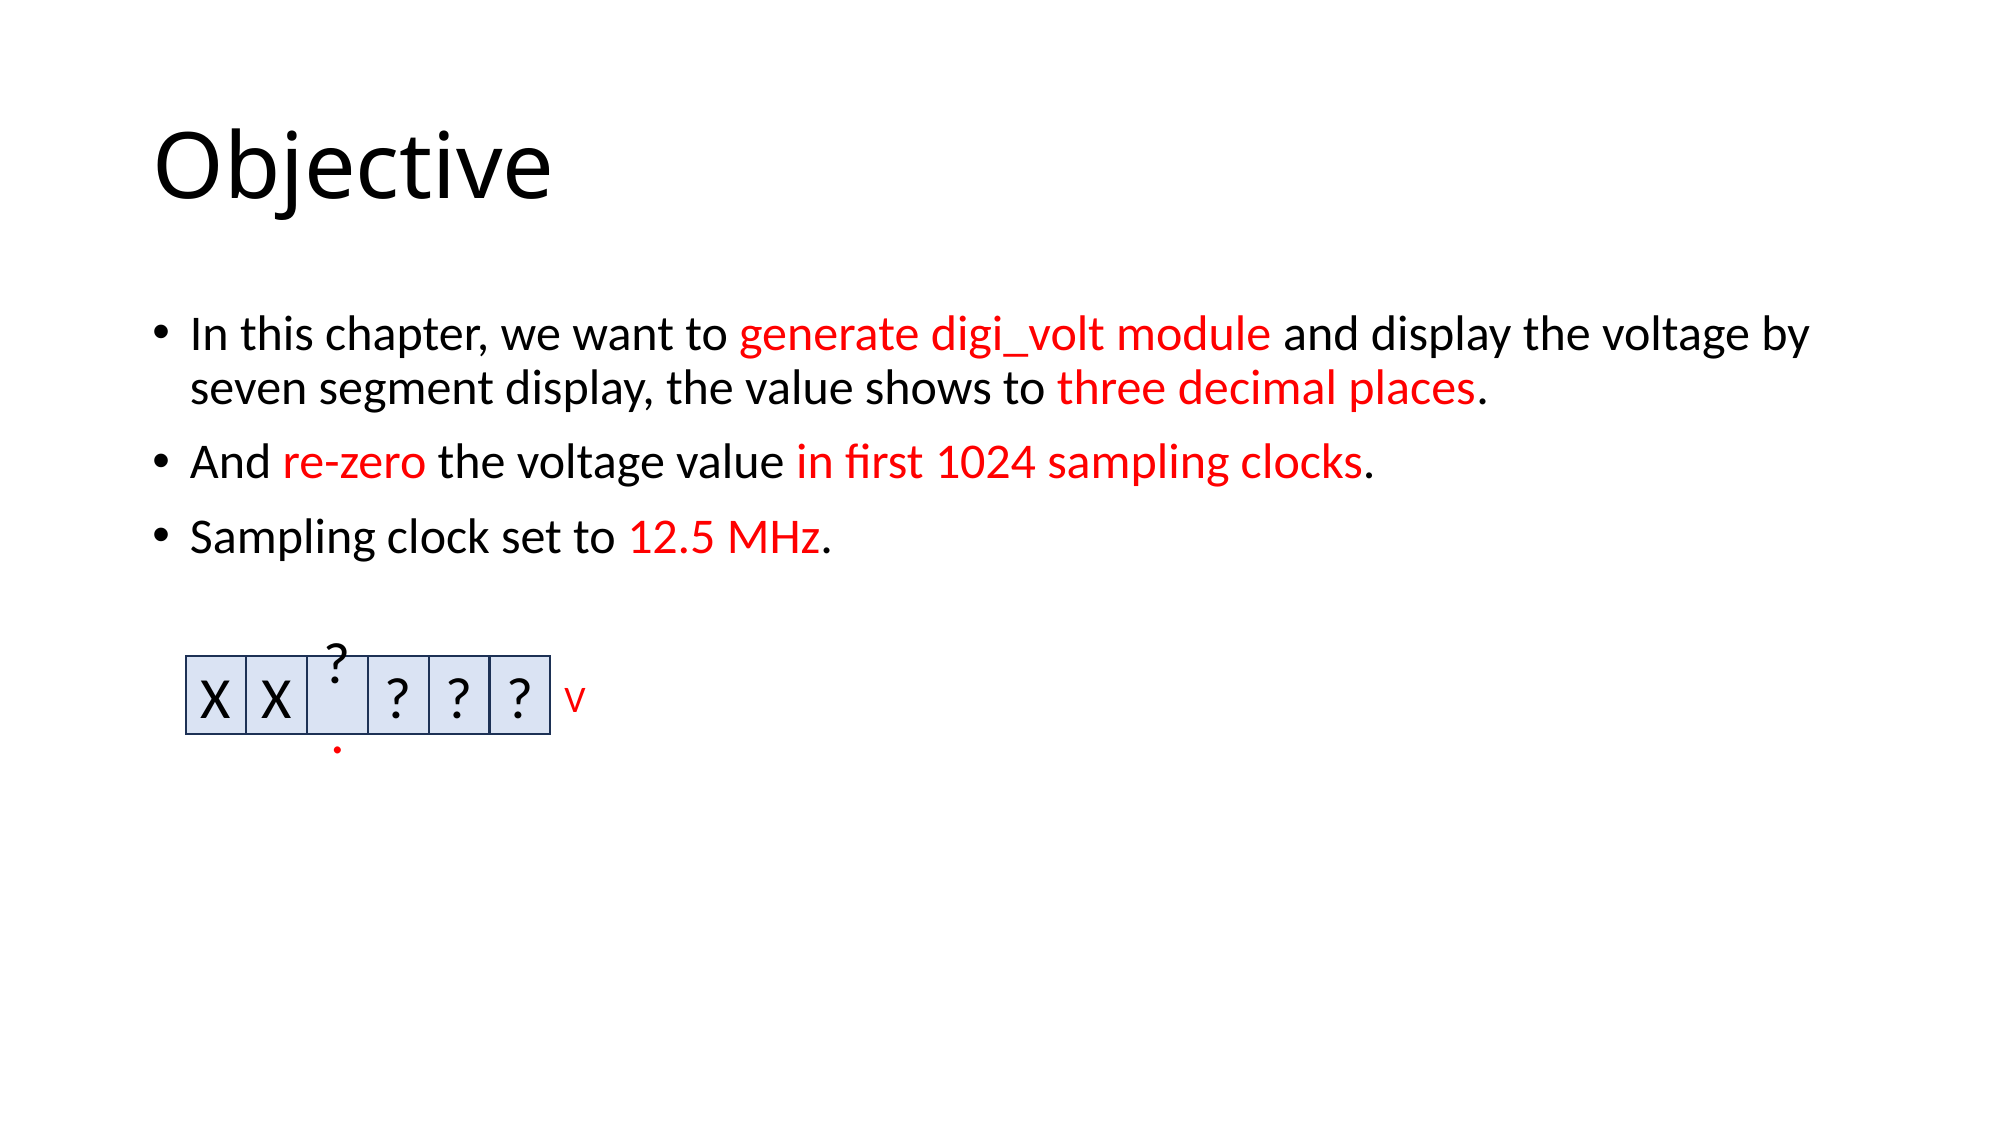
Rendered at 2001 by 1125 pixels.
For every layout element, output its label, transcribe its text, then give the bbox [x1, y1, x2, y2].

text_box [185, 656, 672, 734]
list In this chapter, we want to generate digi_volt module and display the voltage by seven segment display, the value shows to three decimal places. And re-zero the voltage value in first 1024 sampling clocks. Sampling clock set to 12.5 MHz. [137, 299, 1863, 1014]
title Objective [137, 59, 1863, 278]
